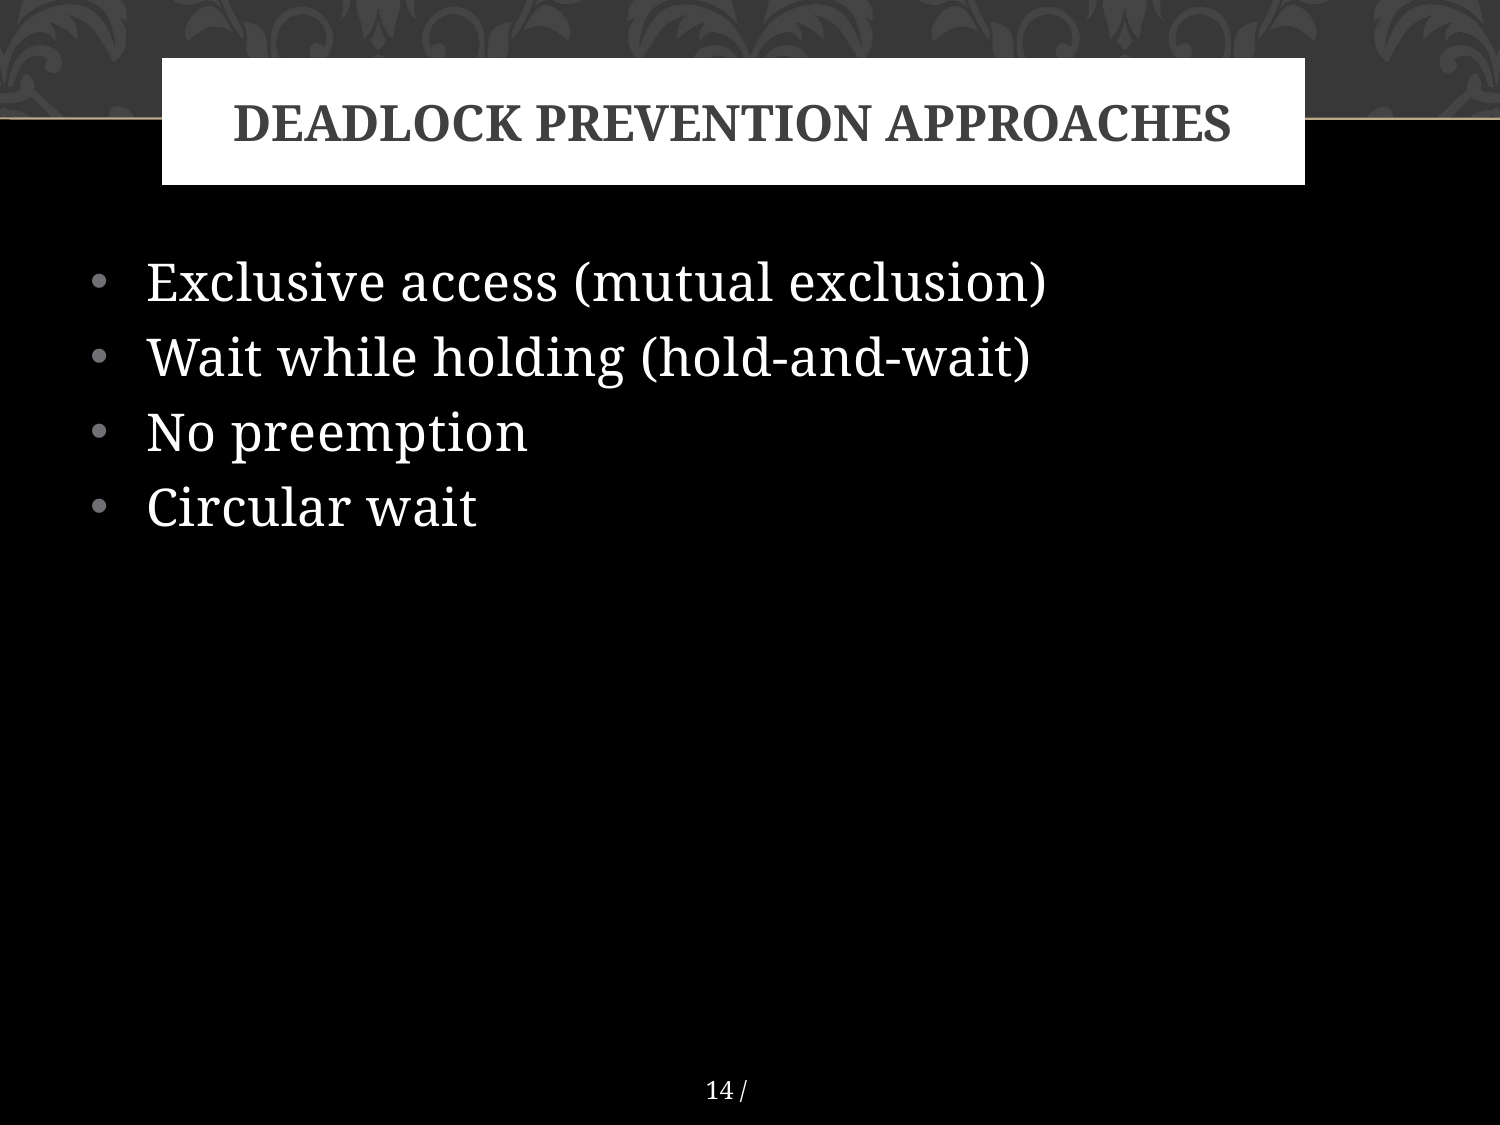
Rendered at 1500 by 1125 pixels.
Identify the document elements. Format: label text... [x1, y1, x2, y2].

title Deadlock Prevention Approaches [162, 58, 1305, 185]
list Exclusive access (mutual exclusion) Wait while holding (hold-and-wait) No preemption Circular wait [75, 242, 1425, 1038]
